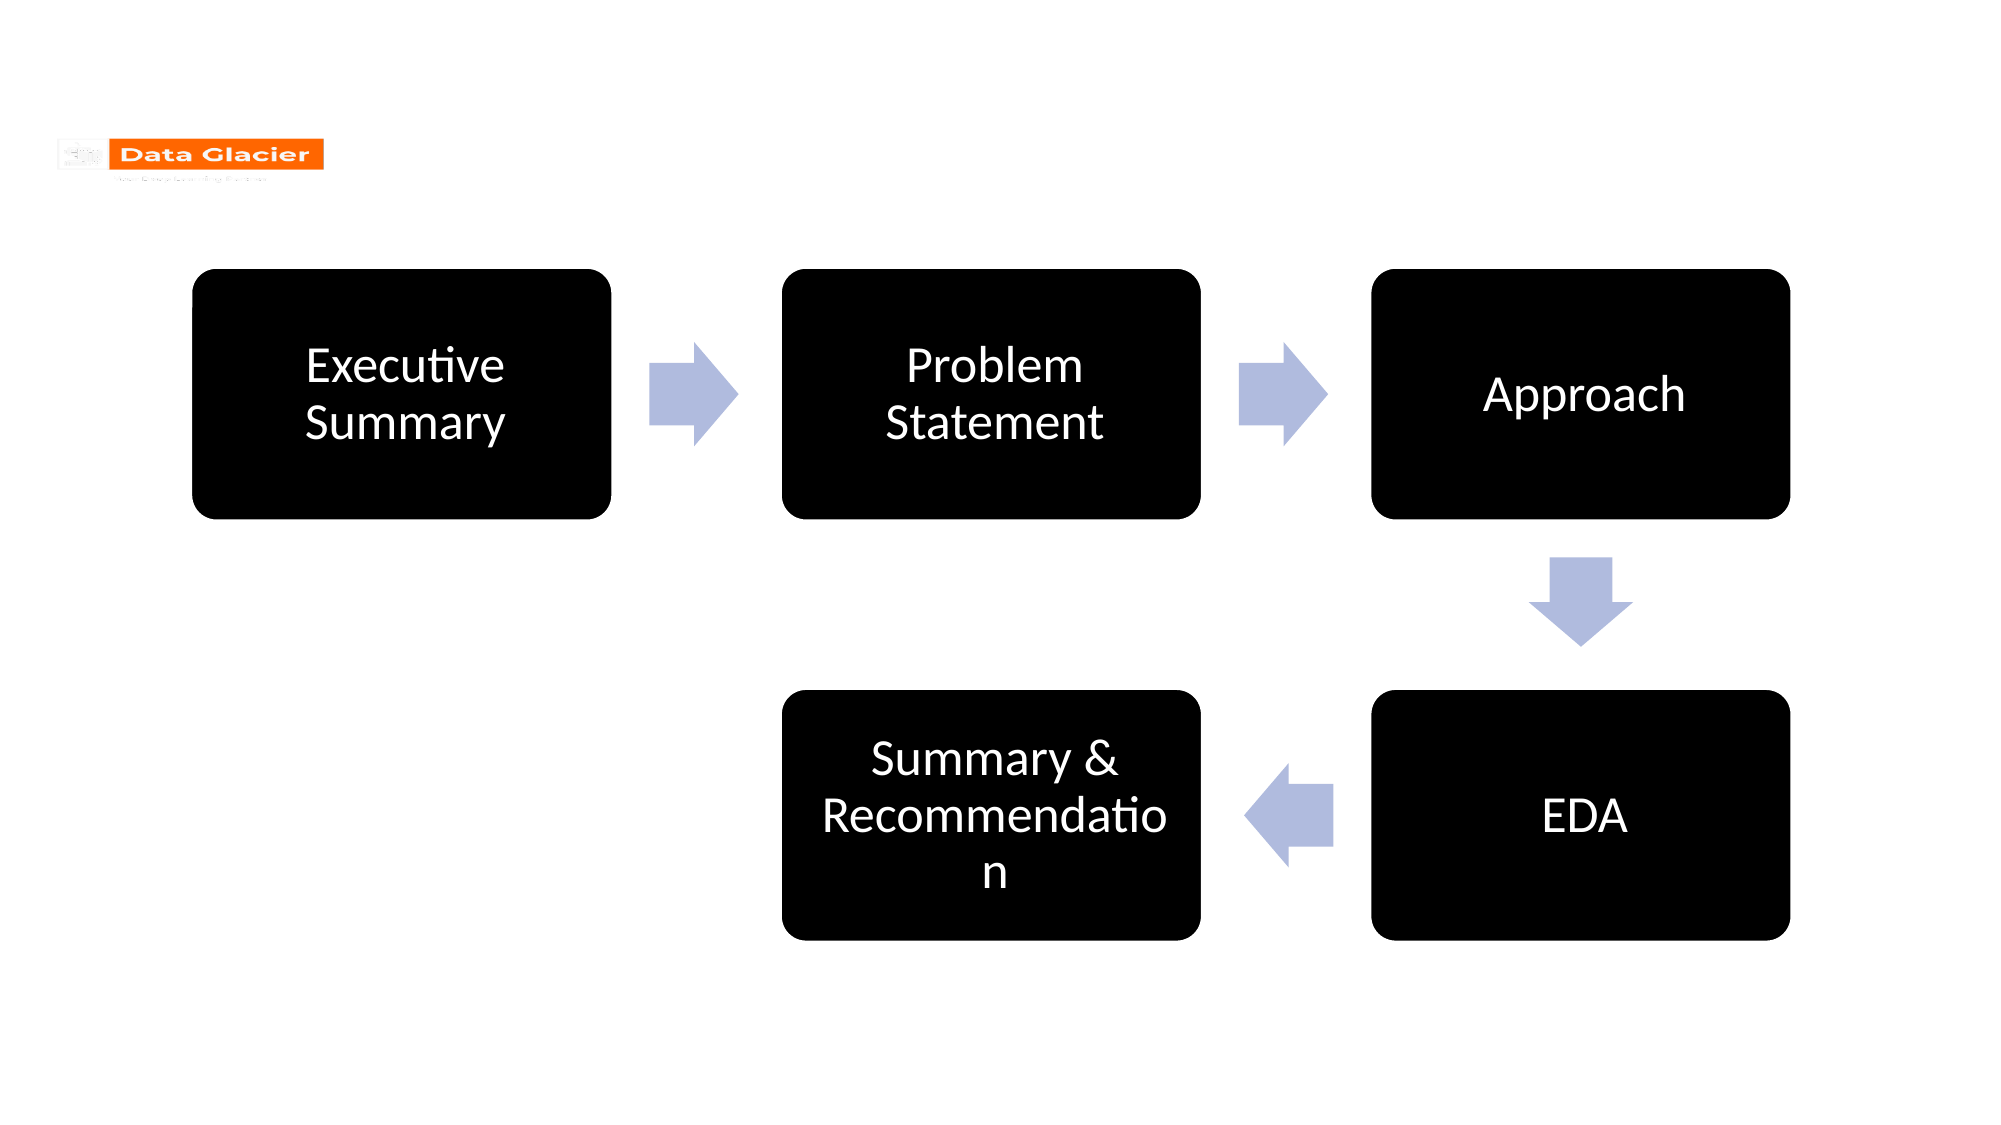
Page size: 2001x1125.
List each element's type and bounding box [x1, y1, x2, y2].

picture [54, 78, 326, 242]
text_box [189, 160, 1793, 1050]
